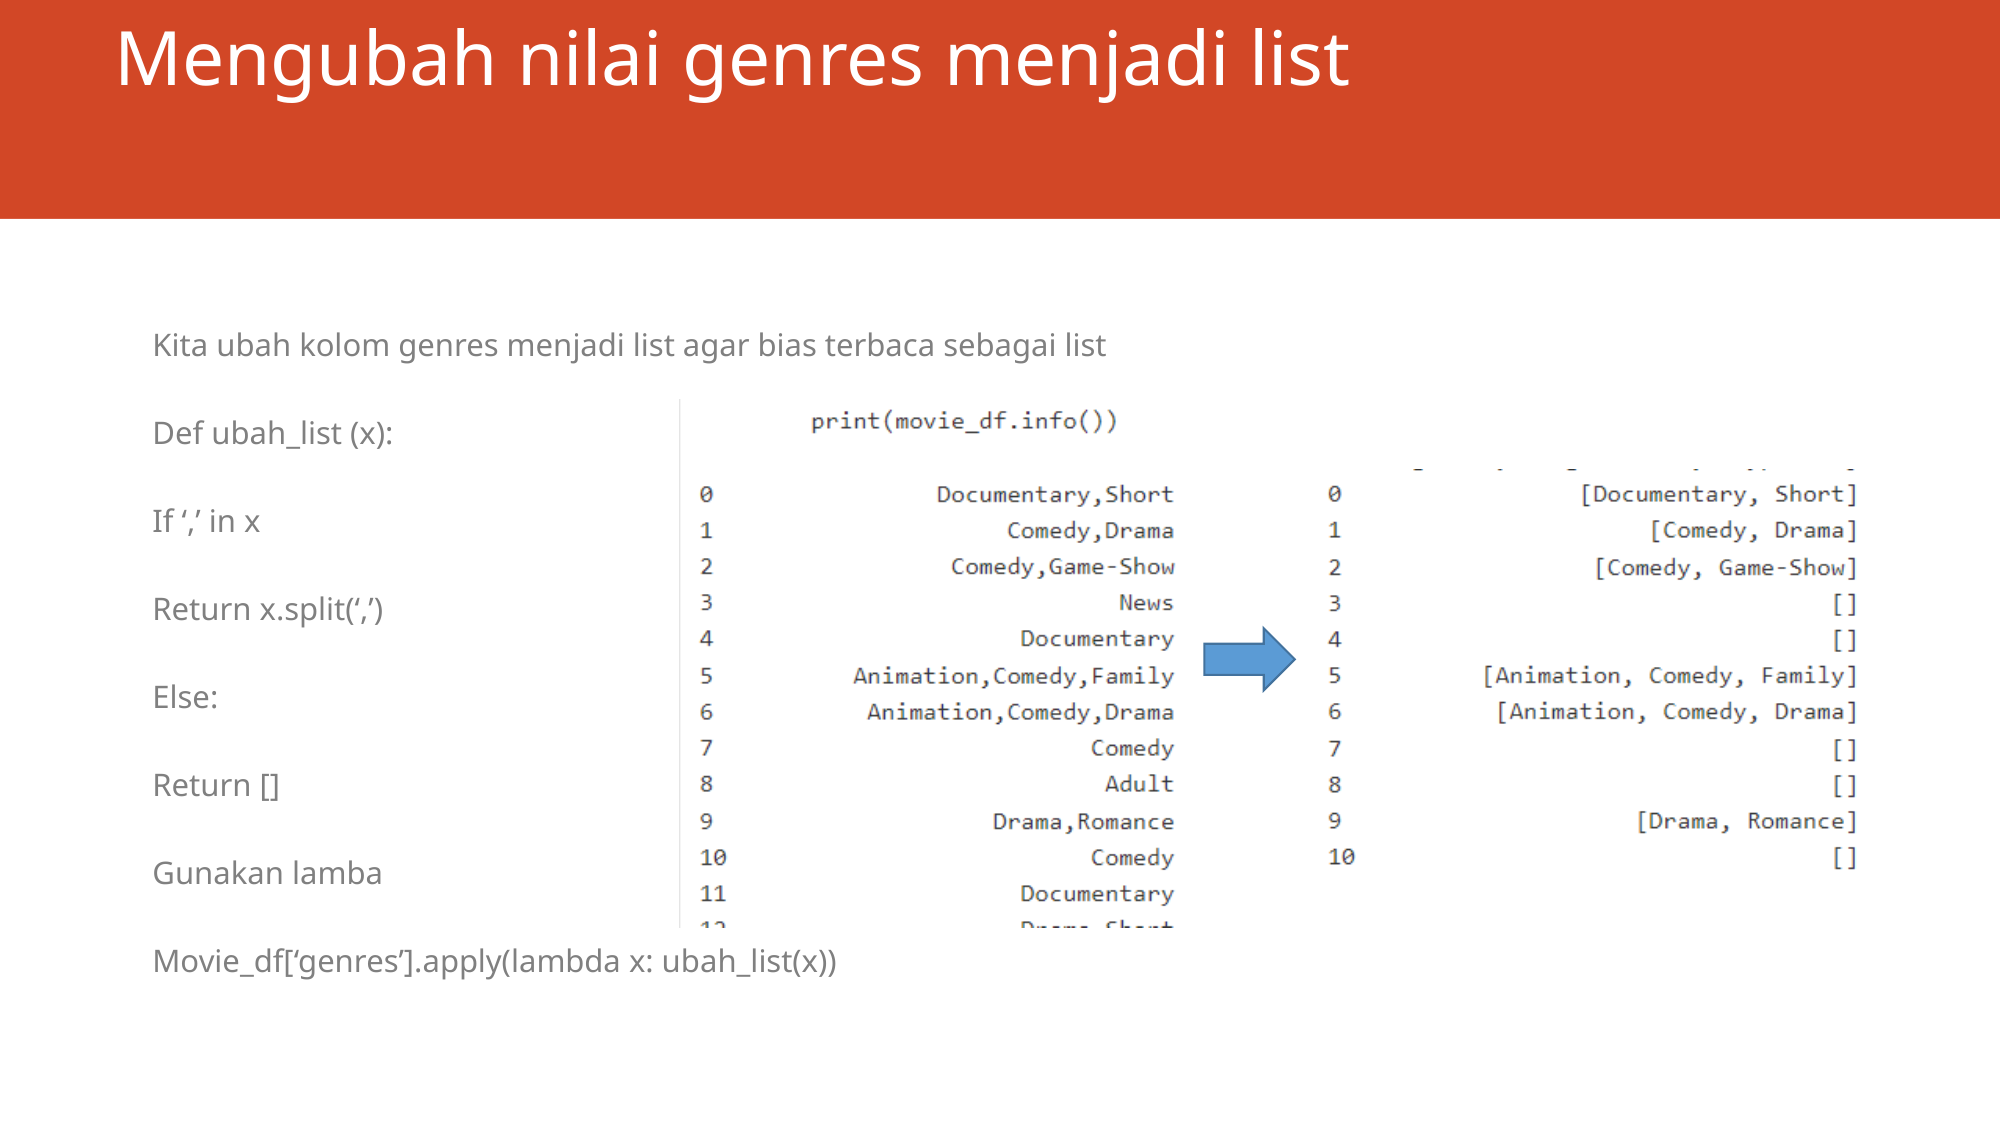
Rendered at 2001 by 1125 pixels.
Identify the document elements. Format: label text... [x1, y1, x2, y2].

text_box [1205, 625, 1297, 693]
picture [679, 399, 1205, 928]
list Kita ubah kolom genres menjadi list agar bias terbaca sebagai list Def ubah_list (x): If ‘,’ in x Return x.split(‘,’) Else: Return [] Gunakan lamba Movie_df[‘genres’].apply(lambda x: ubah_list(x)) [137, 299, 1138, 1027]
picture [1323, 469, 1880, 885]
title Mengubah nilai genres menjadi list [99, 0, 1863, 199]
